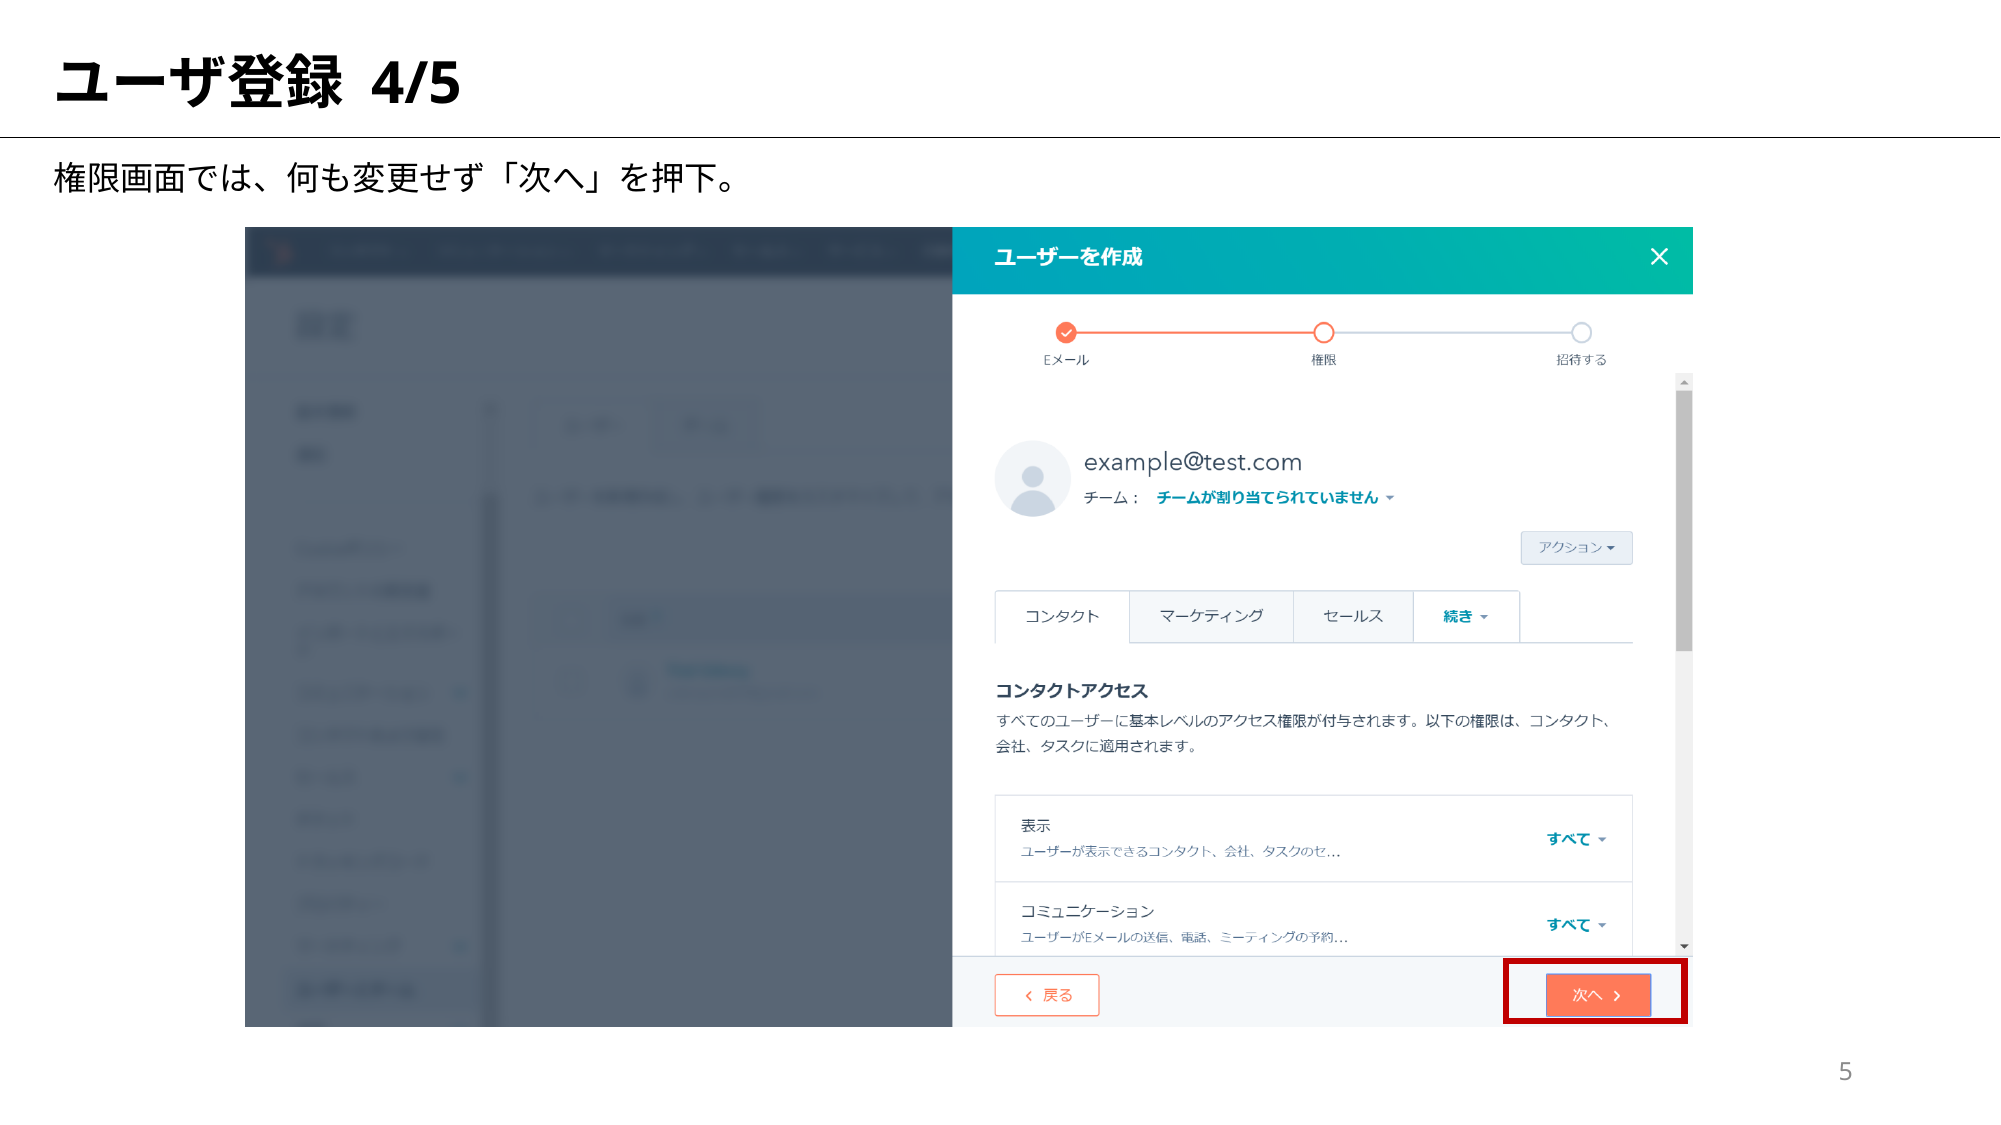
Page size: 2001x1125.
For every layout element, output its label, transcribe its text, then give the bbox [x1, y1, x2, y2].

title ユーザ登録 4/5 [38, 31, 1943, 137]
slide_number 5 [1417, 1042, 1868, 1103]
picture [245, 227, 1693, 1027]
list 権限画面では、何も変更せず「次へ」を押下。 [38, 154, 1943, 212]
